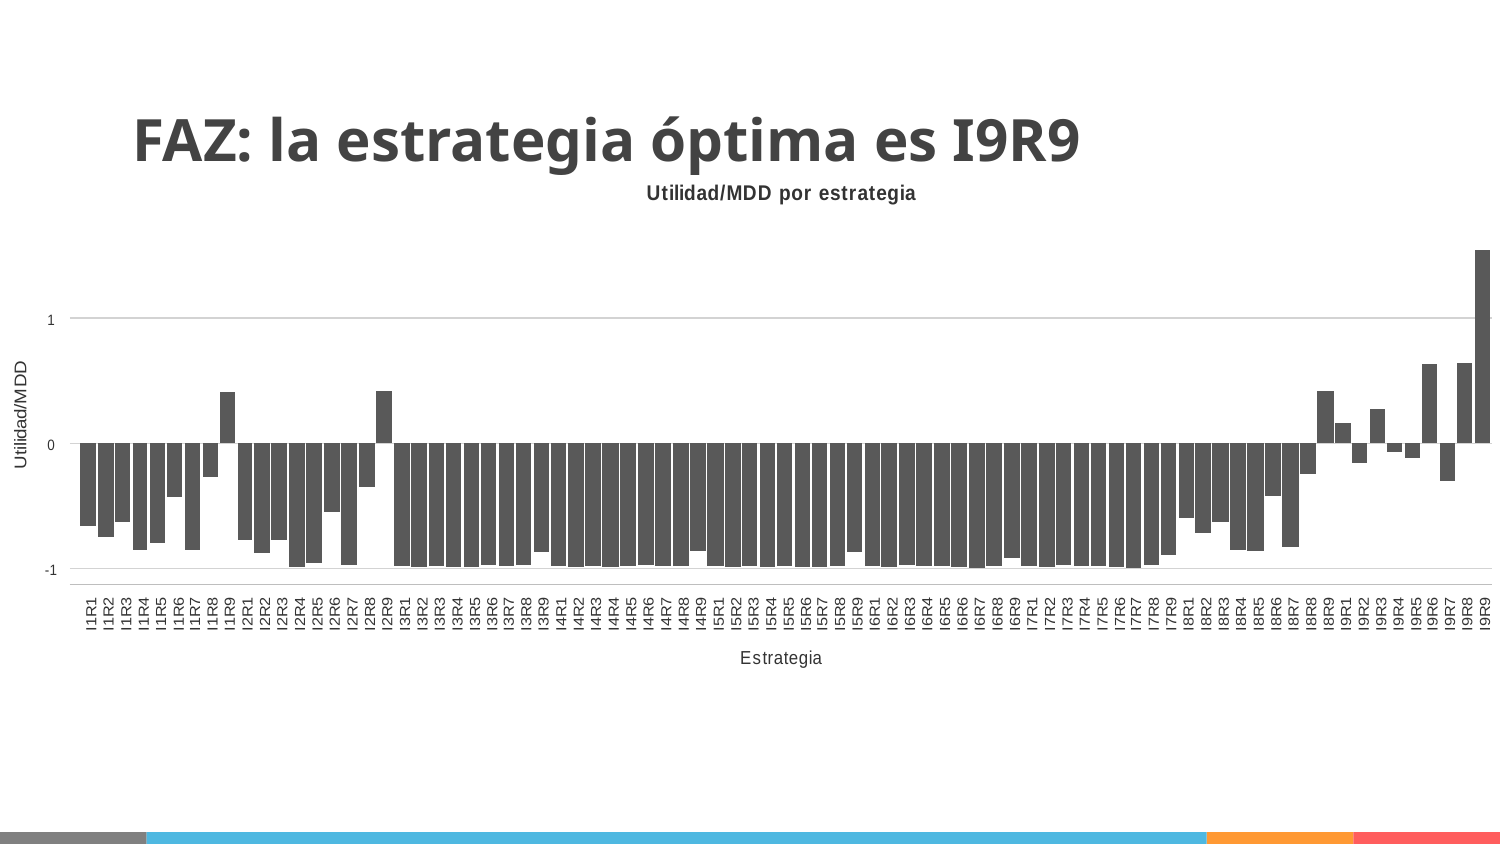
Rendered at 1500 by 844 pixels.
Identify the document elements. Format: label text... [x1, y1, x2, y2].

picture [0, 171, 1500, 673]
title FAZ: la estrategia óptima es I9R9 [116, 88, 1305, 169]
